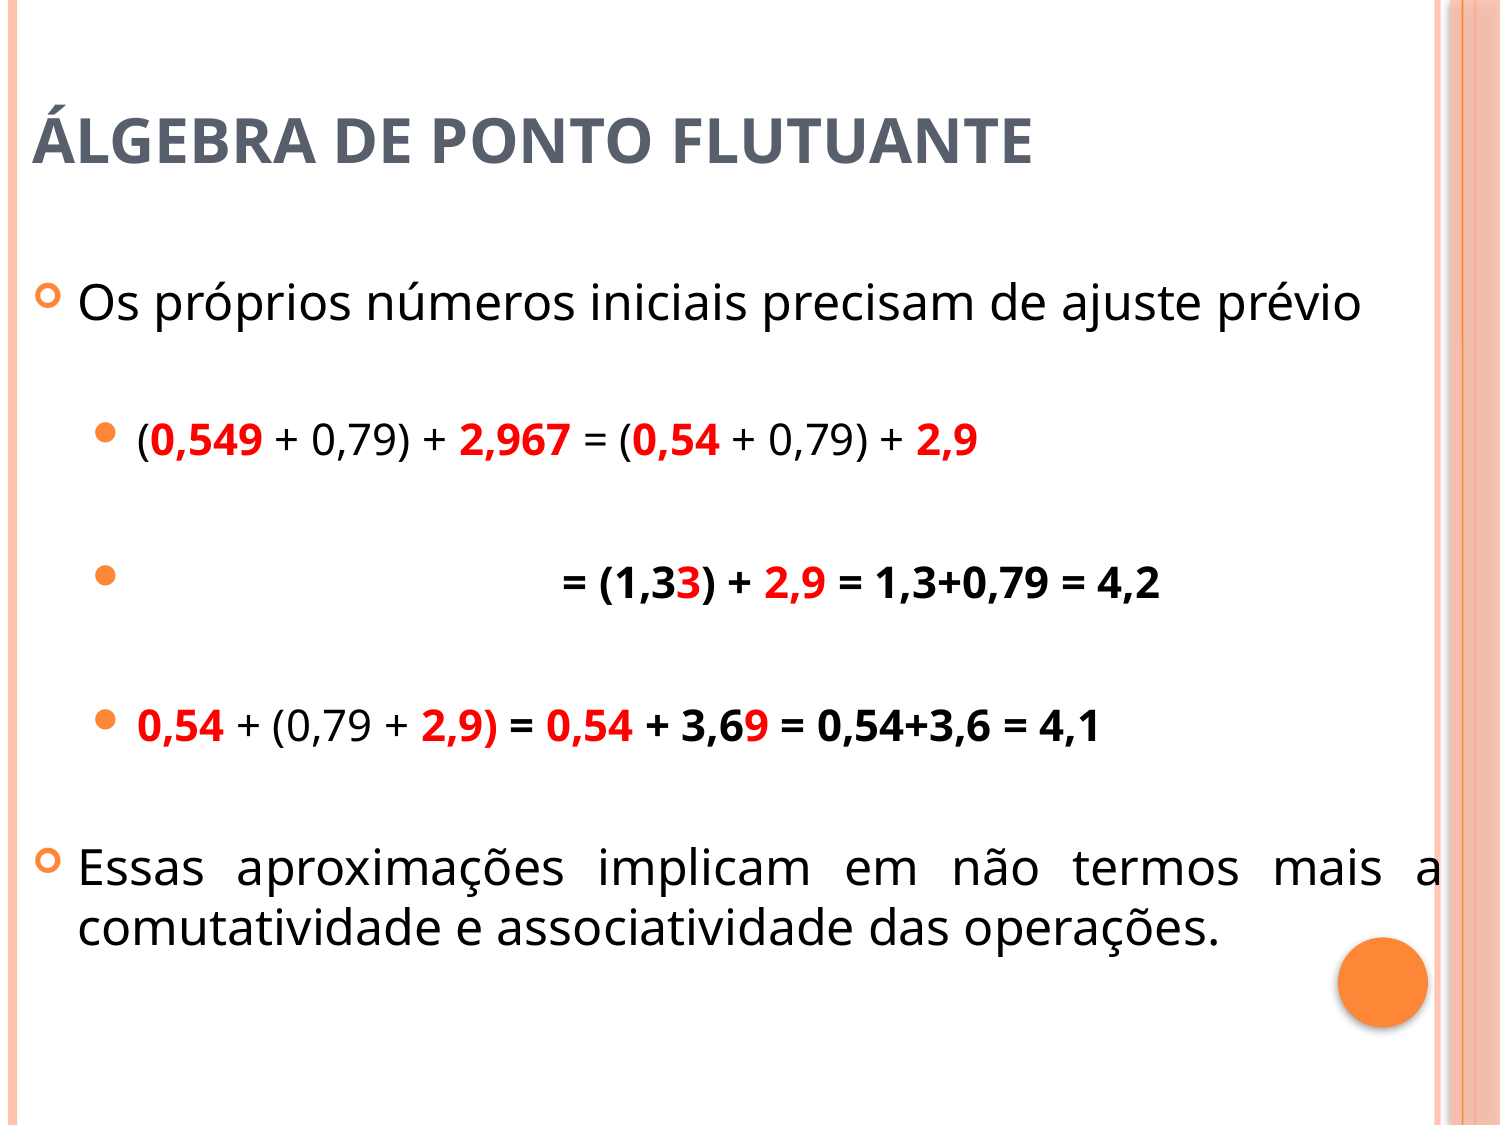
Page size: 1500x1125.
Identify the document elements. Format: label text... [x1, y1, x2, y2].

list Os próprios números iniciais precisam de ajuste prévio (0,549 + 0,79) + 2,967 = (0,54 + 0,79) + 2,9 = (1,33) + 2,9 = 1,3+0,79 = 4,2 0,54 + (0,79 + 2,9) = 0,54 + 3,69 = 0,54+3,6 = 4,1 Essas aproximações implicam em não termos mais a comutatividade e associatividade das operações. [17, 262, 1459, 1062]
text_box Álgebra de ponto flutuante [17, 0, 1243, 183]
